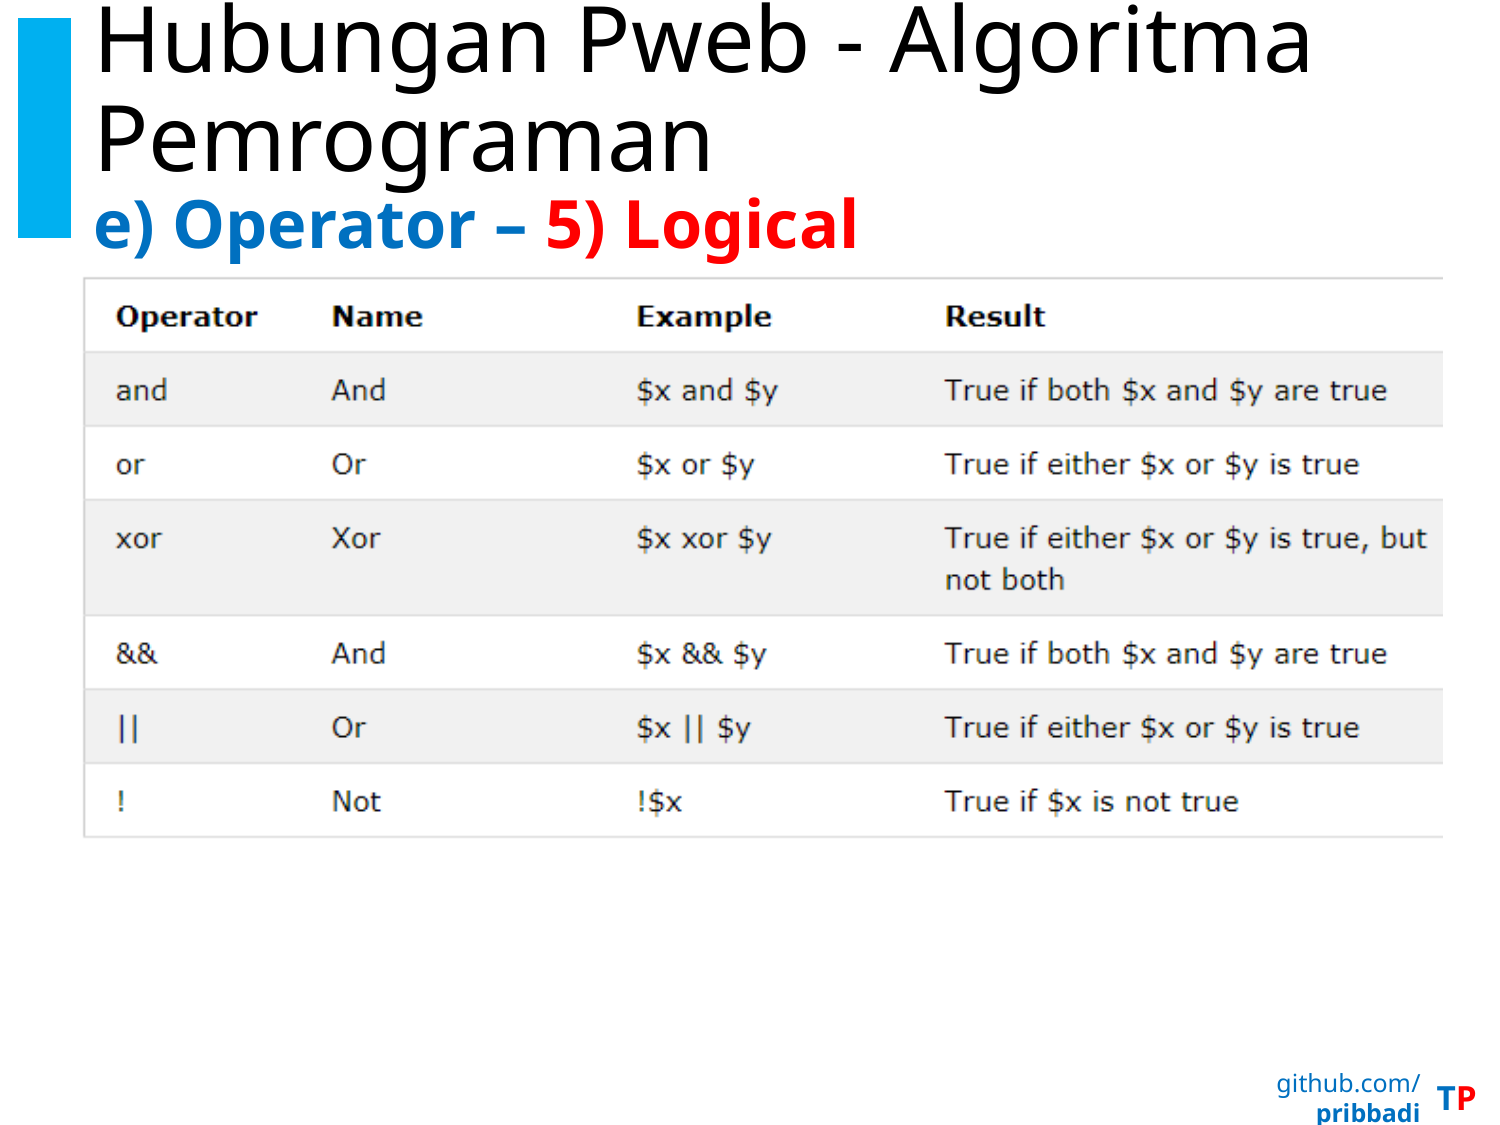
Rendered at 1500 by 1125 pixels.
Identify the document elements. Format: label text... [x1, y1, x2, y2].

picture [78, 272, 1443, 844]
title Hubungan Pweb - Algoritma Pemrograman e) Operator – 5) Logical [78, 19, 1443, 237]
